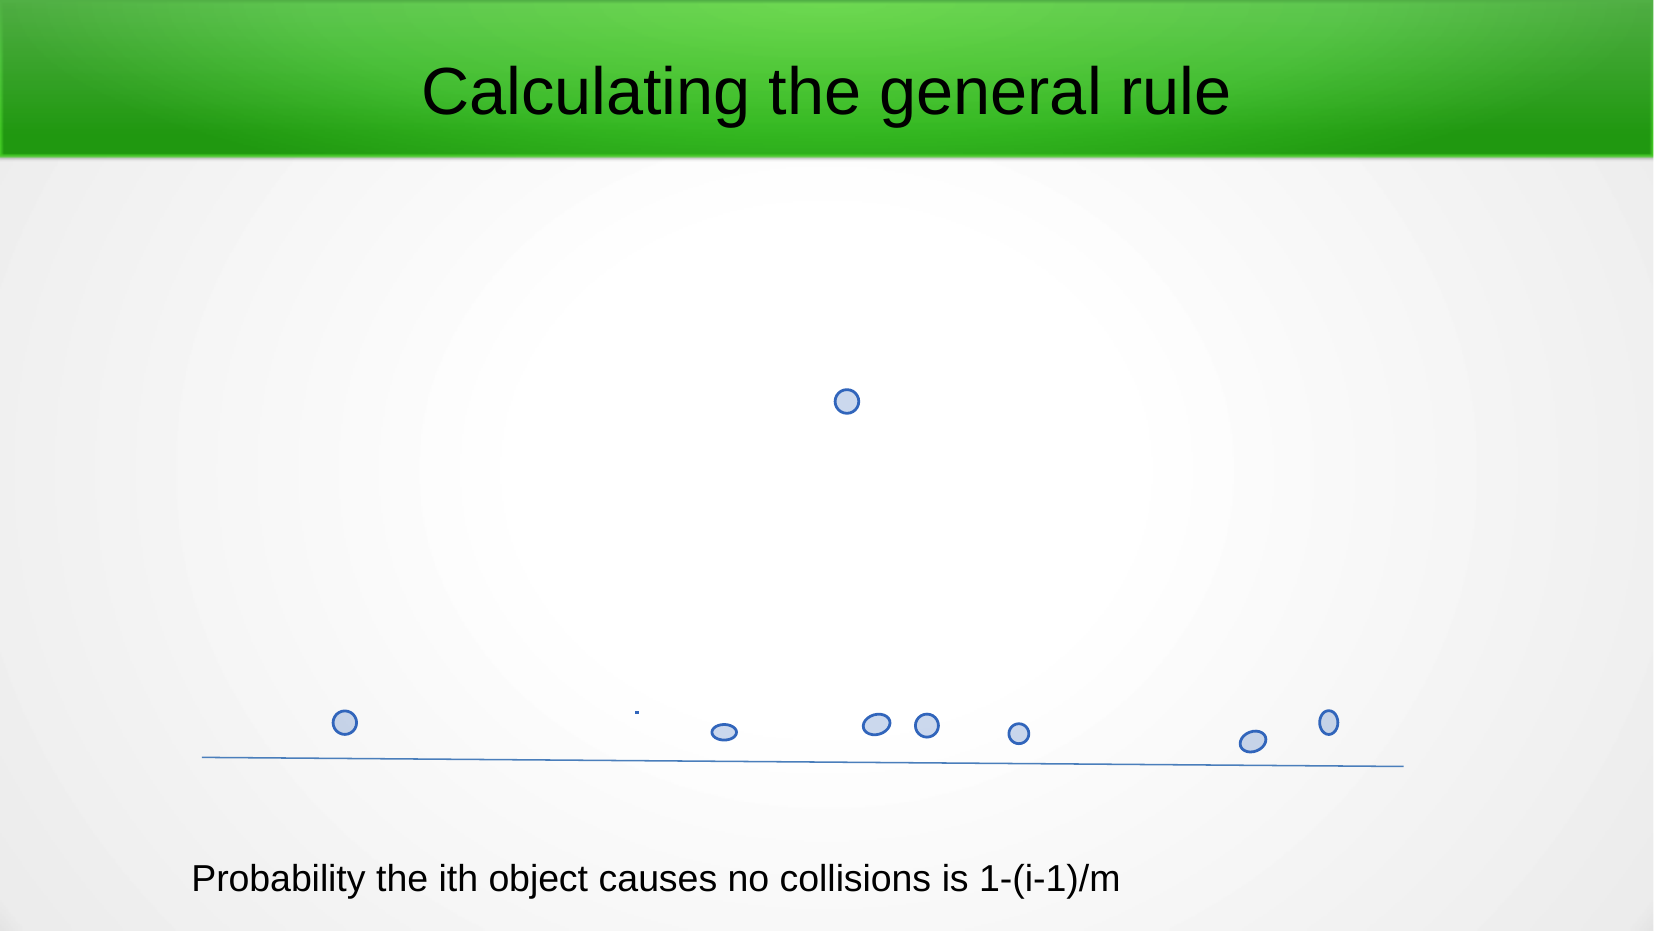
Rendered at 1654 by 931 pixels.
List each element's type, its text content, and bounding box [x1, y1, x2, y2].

text_box [1317, 708, 1340, 737]
text_box Probability the ith object causes no collisions is 1-(i-1)/m [176, 846, 1423, 906]
text_box [833, 387, 861, 416]
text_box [201, 757, 1404, 767]
text_box [1006, 721, 1031, 746]
text_box [330, 708, 359, 737]
picture [0, 0, 1654, 931]
text_box [861, 712, 893, 737]
text_box [1238, 729, 1268, 755]
title Calculating the general rule [82, 33, 1571, 144]
text_box [913, 712, 941, 740]
text_box [709, 722, 739, 743]
